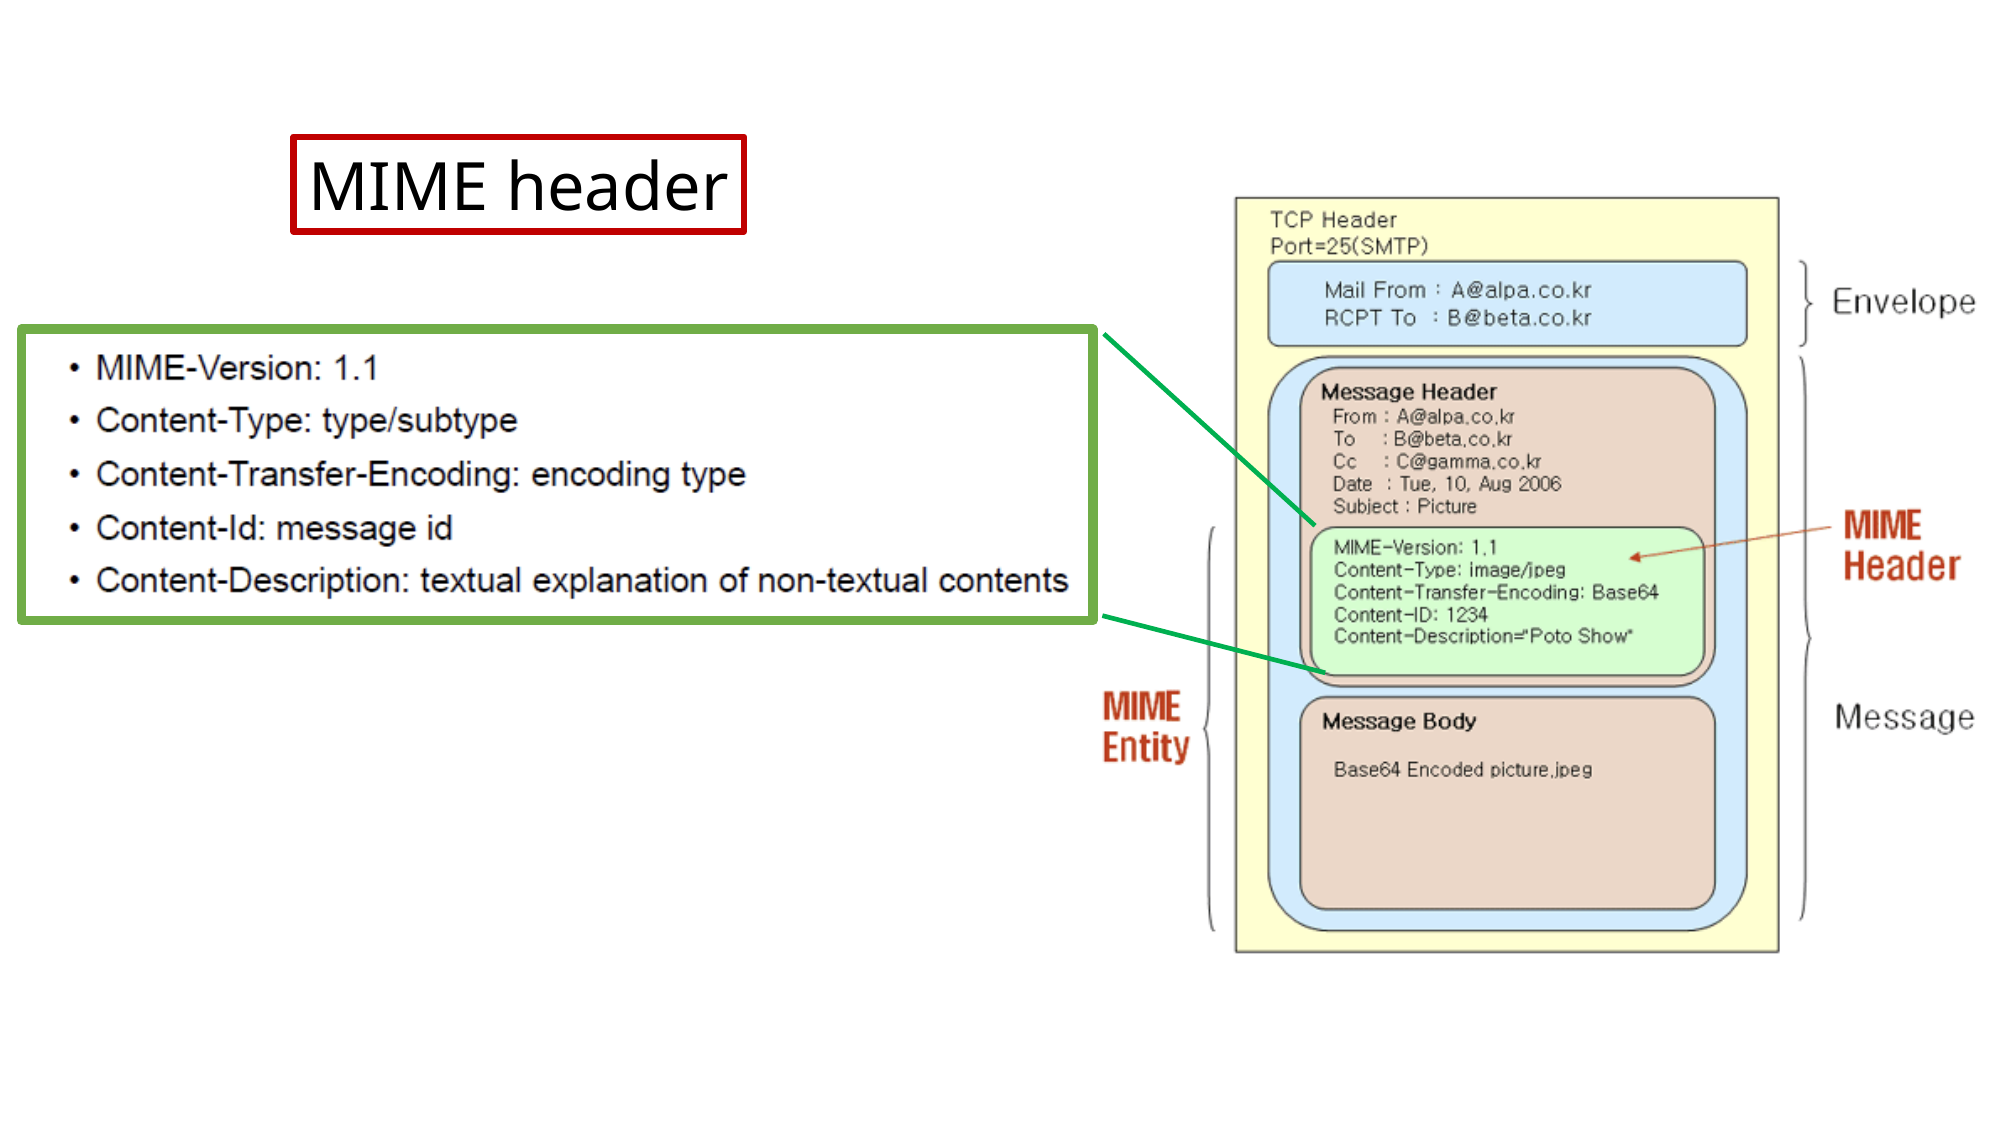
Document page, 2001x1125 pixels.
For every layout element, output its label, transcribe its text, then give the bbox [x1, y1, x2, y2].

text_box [1102, 615, 1326, 673]
picture [26, 184, 2000, 972]
text_box MIME header [293, 136, 745, 232]
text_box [1103, 333, 1315, 526]
